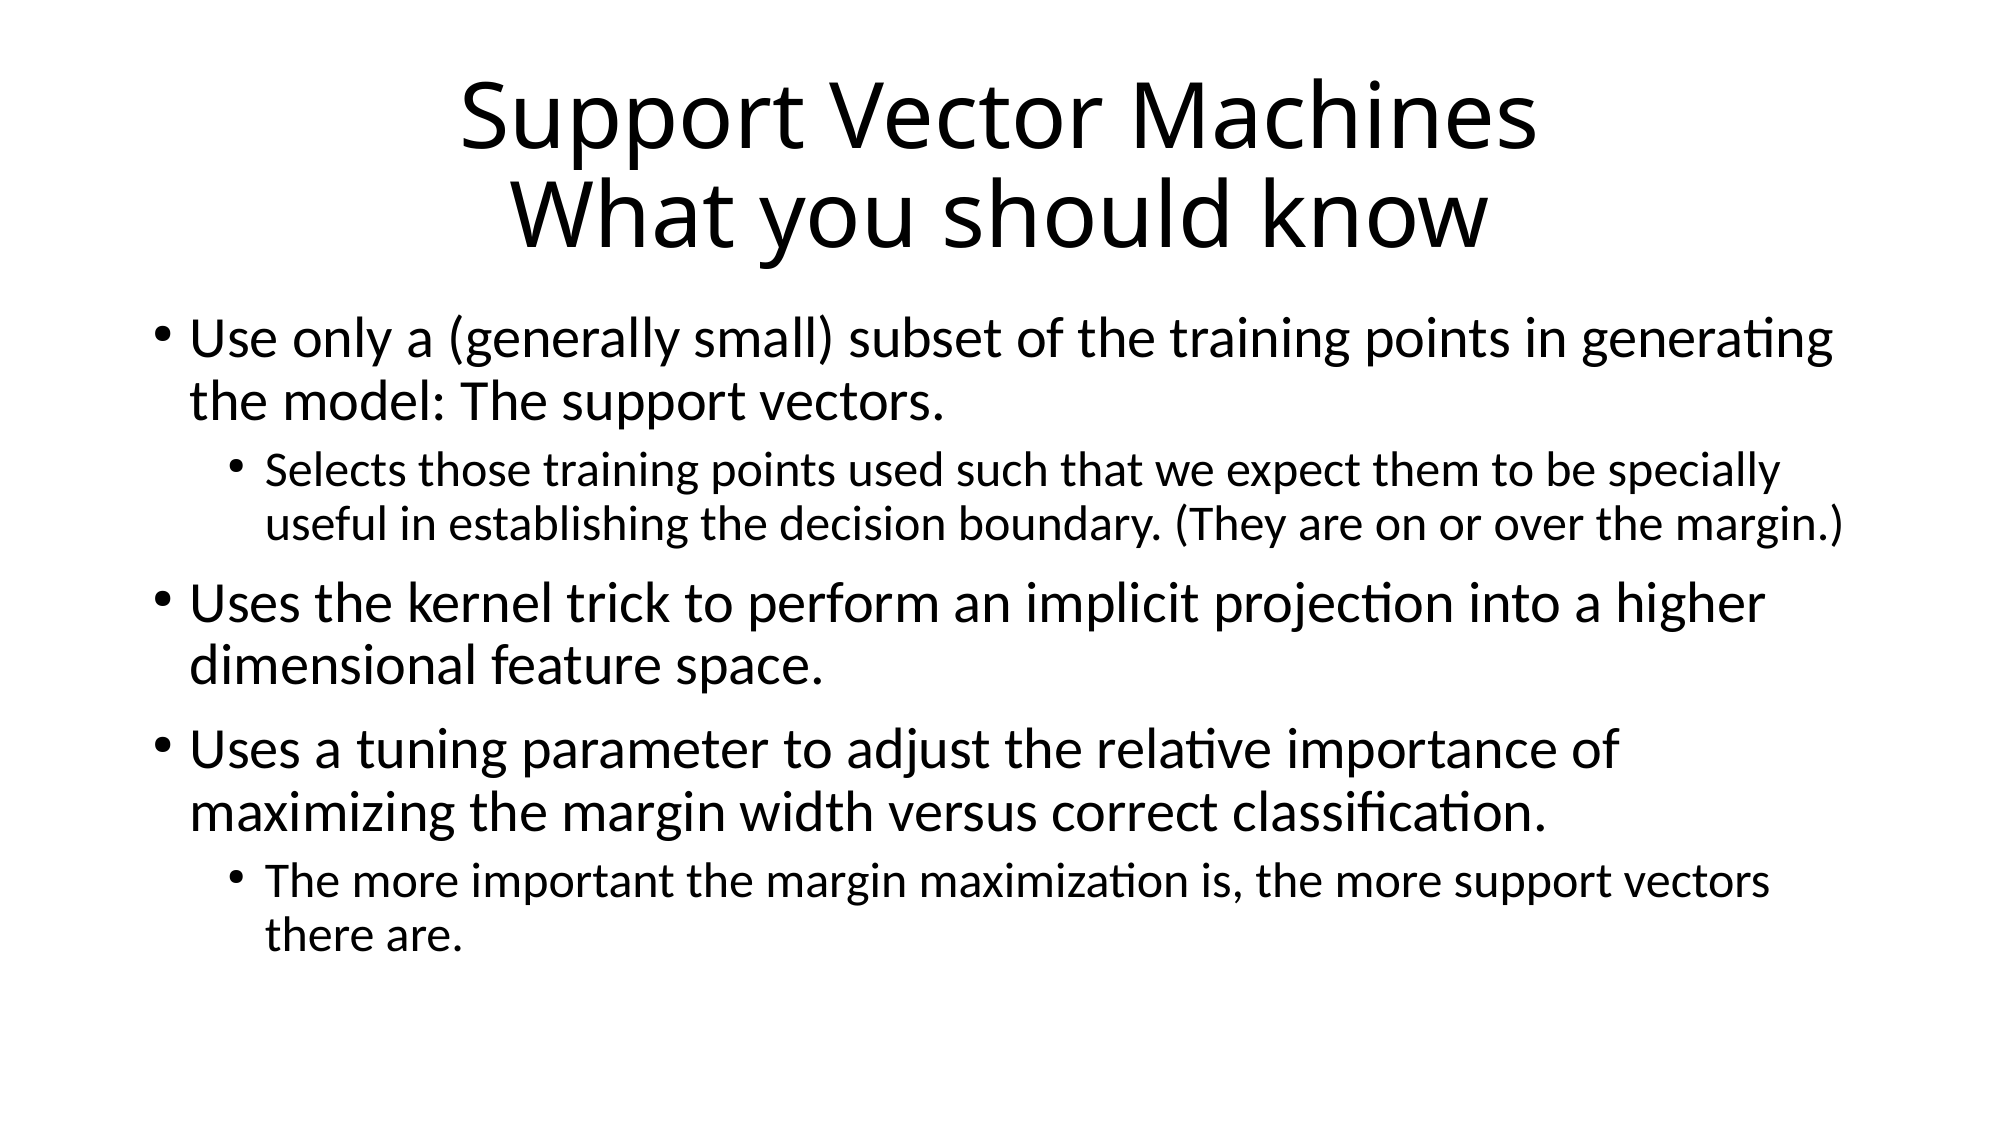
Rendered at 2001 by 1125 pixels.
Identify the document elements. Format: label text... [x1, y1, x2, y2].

title Support Vector Machines What you should know [137, 59, 1863, 278]
list Use only a (generally small) subset of the training points in generating the model: The support vectors. Selects those training points used such that we expect them to be specially useful in establishing the decision boundary. (They are on or over the margin.) Uses the kernel trick to perform an implicit projection into a higher dimensional feature space. Uses a tuning parameter to adjust the relative importance of maximizing the margin width versus correct classification. The more important the margin maximization is, the more support vectors there are. [137, 299, 1863, 1014]
